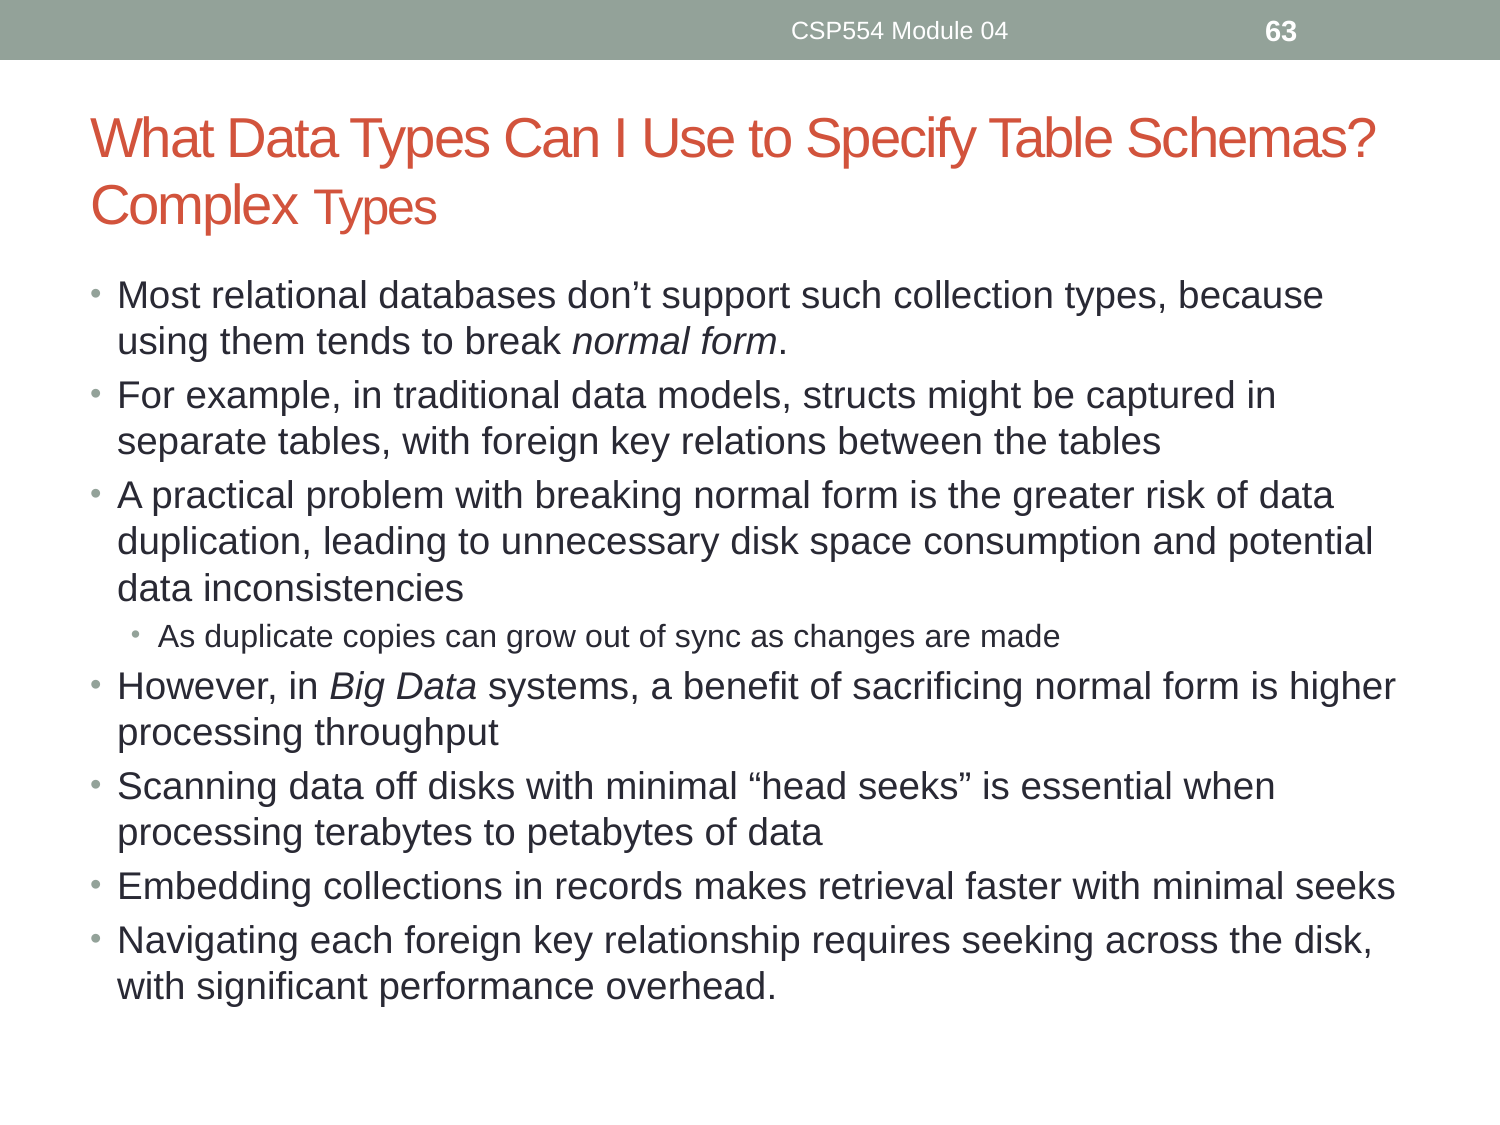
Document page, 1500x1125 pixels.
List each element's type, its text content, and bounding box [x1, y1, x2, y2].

list Most relational databases don’t support such collection types, because using them tends to break normal form. For example, in traditional data models, structs might be captured in separate tables, with foreign key relations between the tables A practical problem with breaking normal form is the greater risk of data duplication, leading to unnecessary disk space consumption and potential data inconsistencies As duplicate copies can grow out of sync as changes are made However, in Big Data systems, a benefit of sacrificing normal form is higher processing throughput Scanning data off disks with minimal “head seeks” is essential when processing terabytes to petabytes of data Embedding collections in records makes retrieval faster with minimal seeks Navigating each foreign key relationship requires seeking across the disk, with significant performance overhead. [75, 262, 1425, 1063]
footer CSP554 Module 04 [562, 3, 1238, 57]
title What Data Types Can I Use to Specify Table Schemas? Complex Types [75, 87, 1425, 250]
slide_number 63 [1250, 3, 1425, 57]
